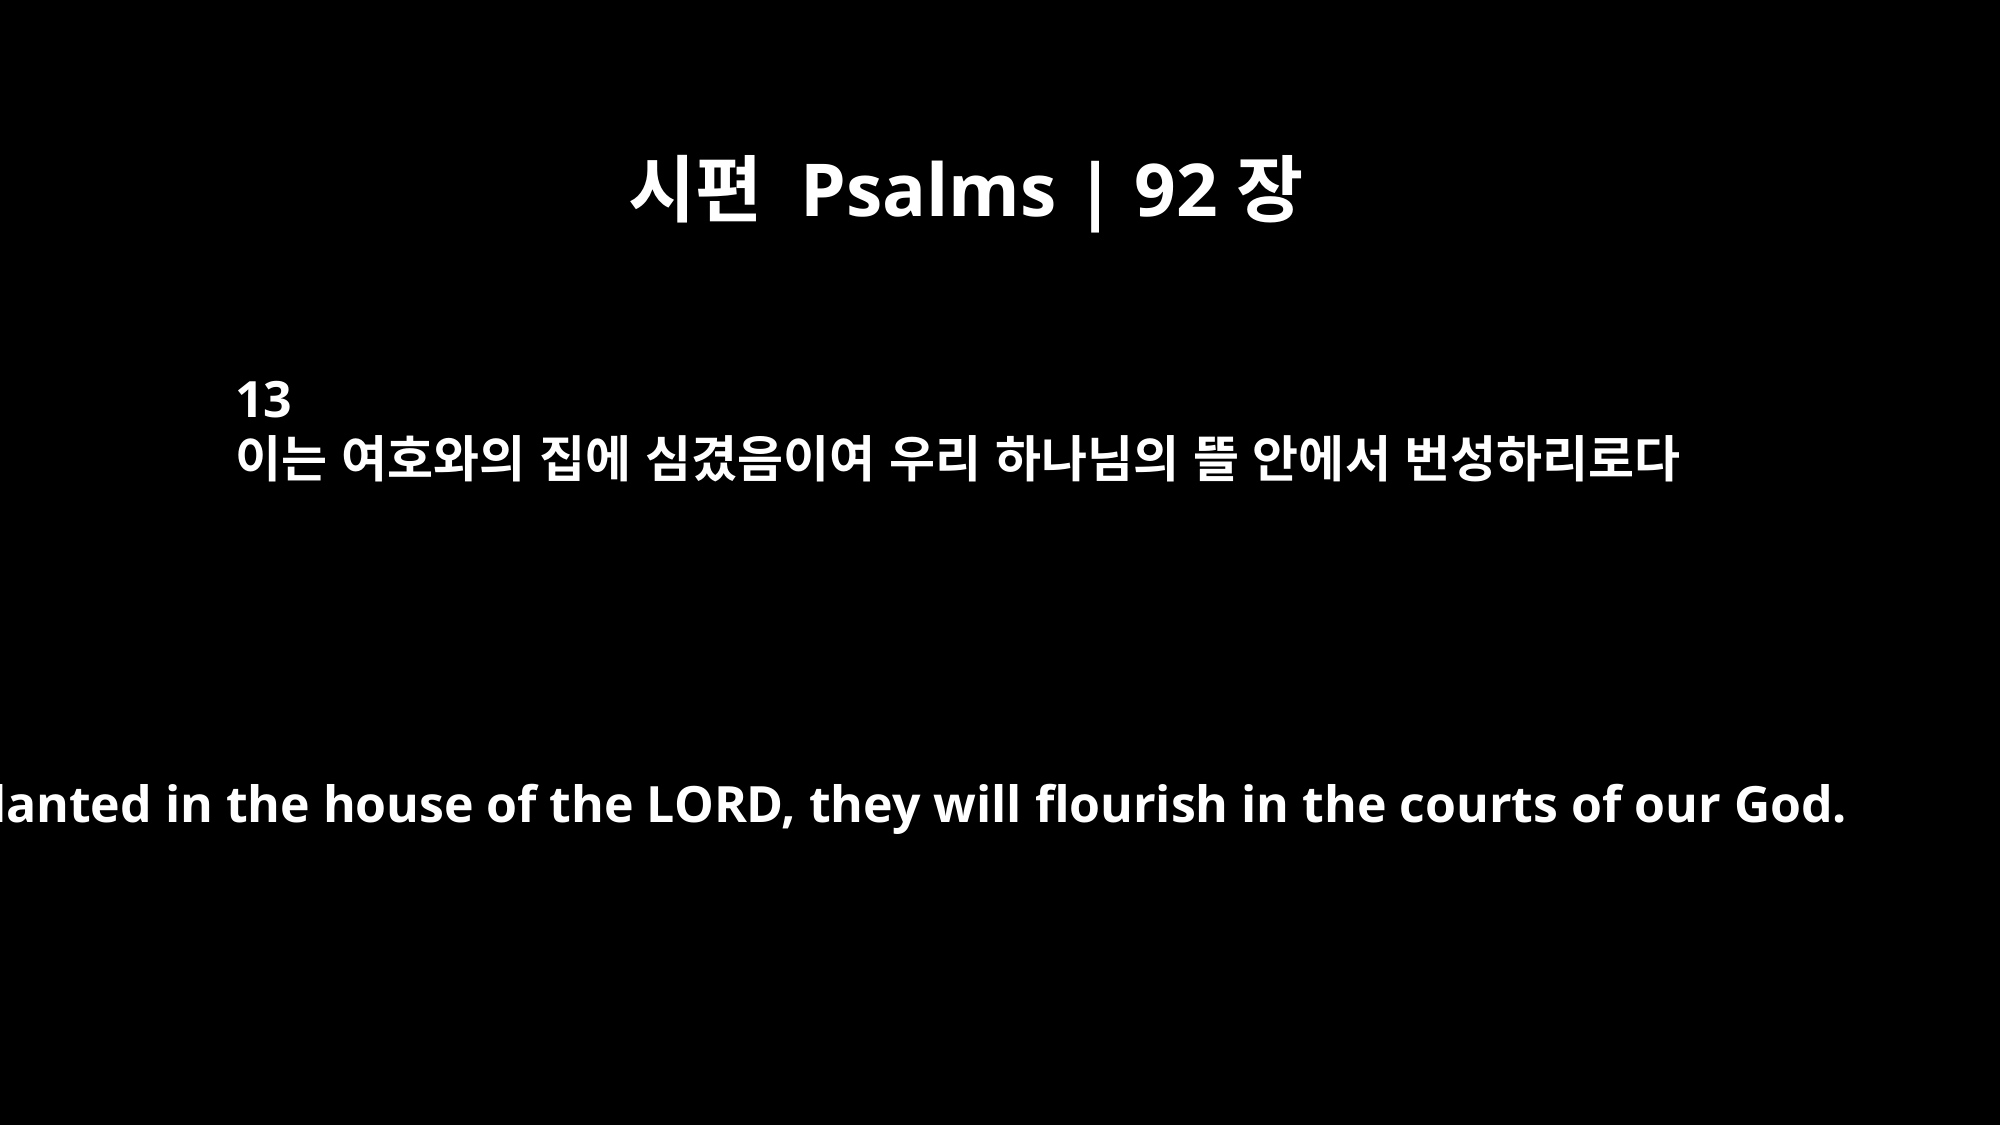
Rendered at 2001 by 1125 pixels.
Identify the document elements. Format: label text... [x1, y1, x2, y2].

text_box 시편 Psalms | 92장 [613, 136, 1319, 239]
text_box planted in the house of the LORD, they will flourish in the courts of our God. [0, 764, 1863, 840]
text_box 13 이는 여호와의 집에 심겼음이여 우리 하나님의 뜰 안에서 번성하리로다 [220, 359, 1697, 495]
